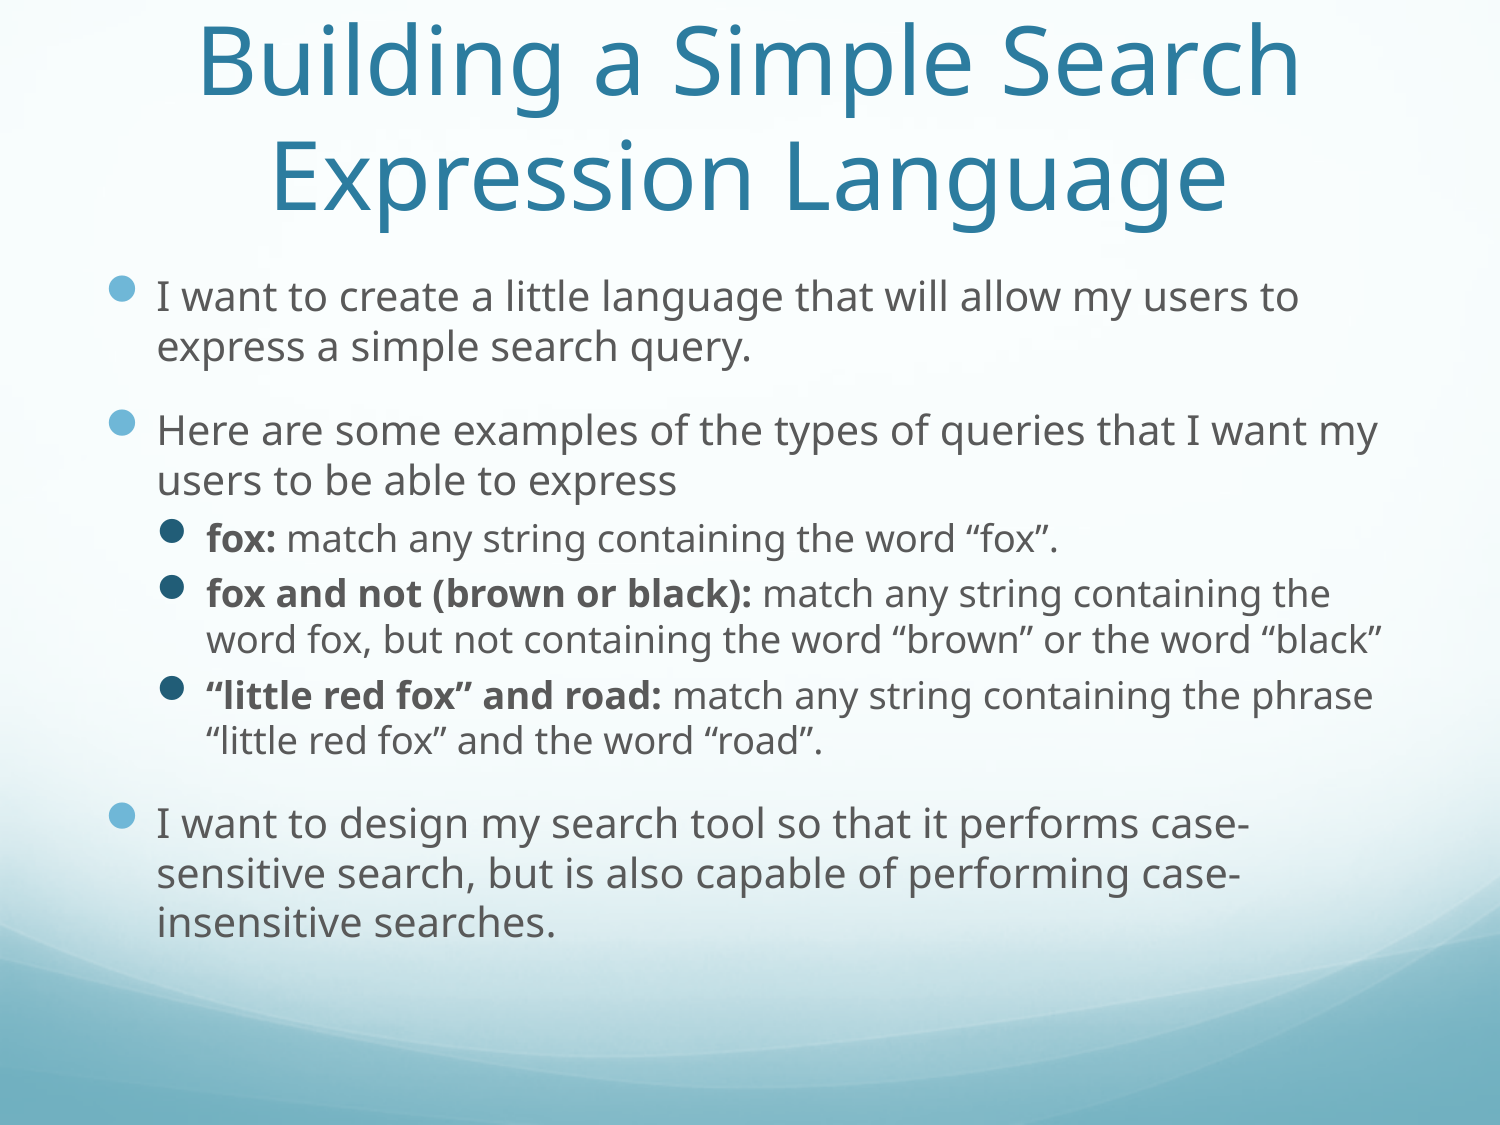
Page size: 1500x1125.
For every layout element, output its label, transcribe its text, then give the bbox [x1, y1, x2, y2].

list I want to create a little language that will allow my users to express a simple search query. Here are some examples of the types of queries that I want my users to be able to express fox: match any string containing the word “fox”. fox and not (brown or black): match any string containing the word fox, but not containing the word “brown” or the word “black” “little red fox” and road: match any string containing the phrase “little red fox” and the word “road”. I want to design my search tool so that it performs case-sensitive search, but is also capable of performing case-insensitive searches. [90, 262, 1410, 975]
title Building a Simple Search Expression Language [90, 17, 1410, 237]
